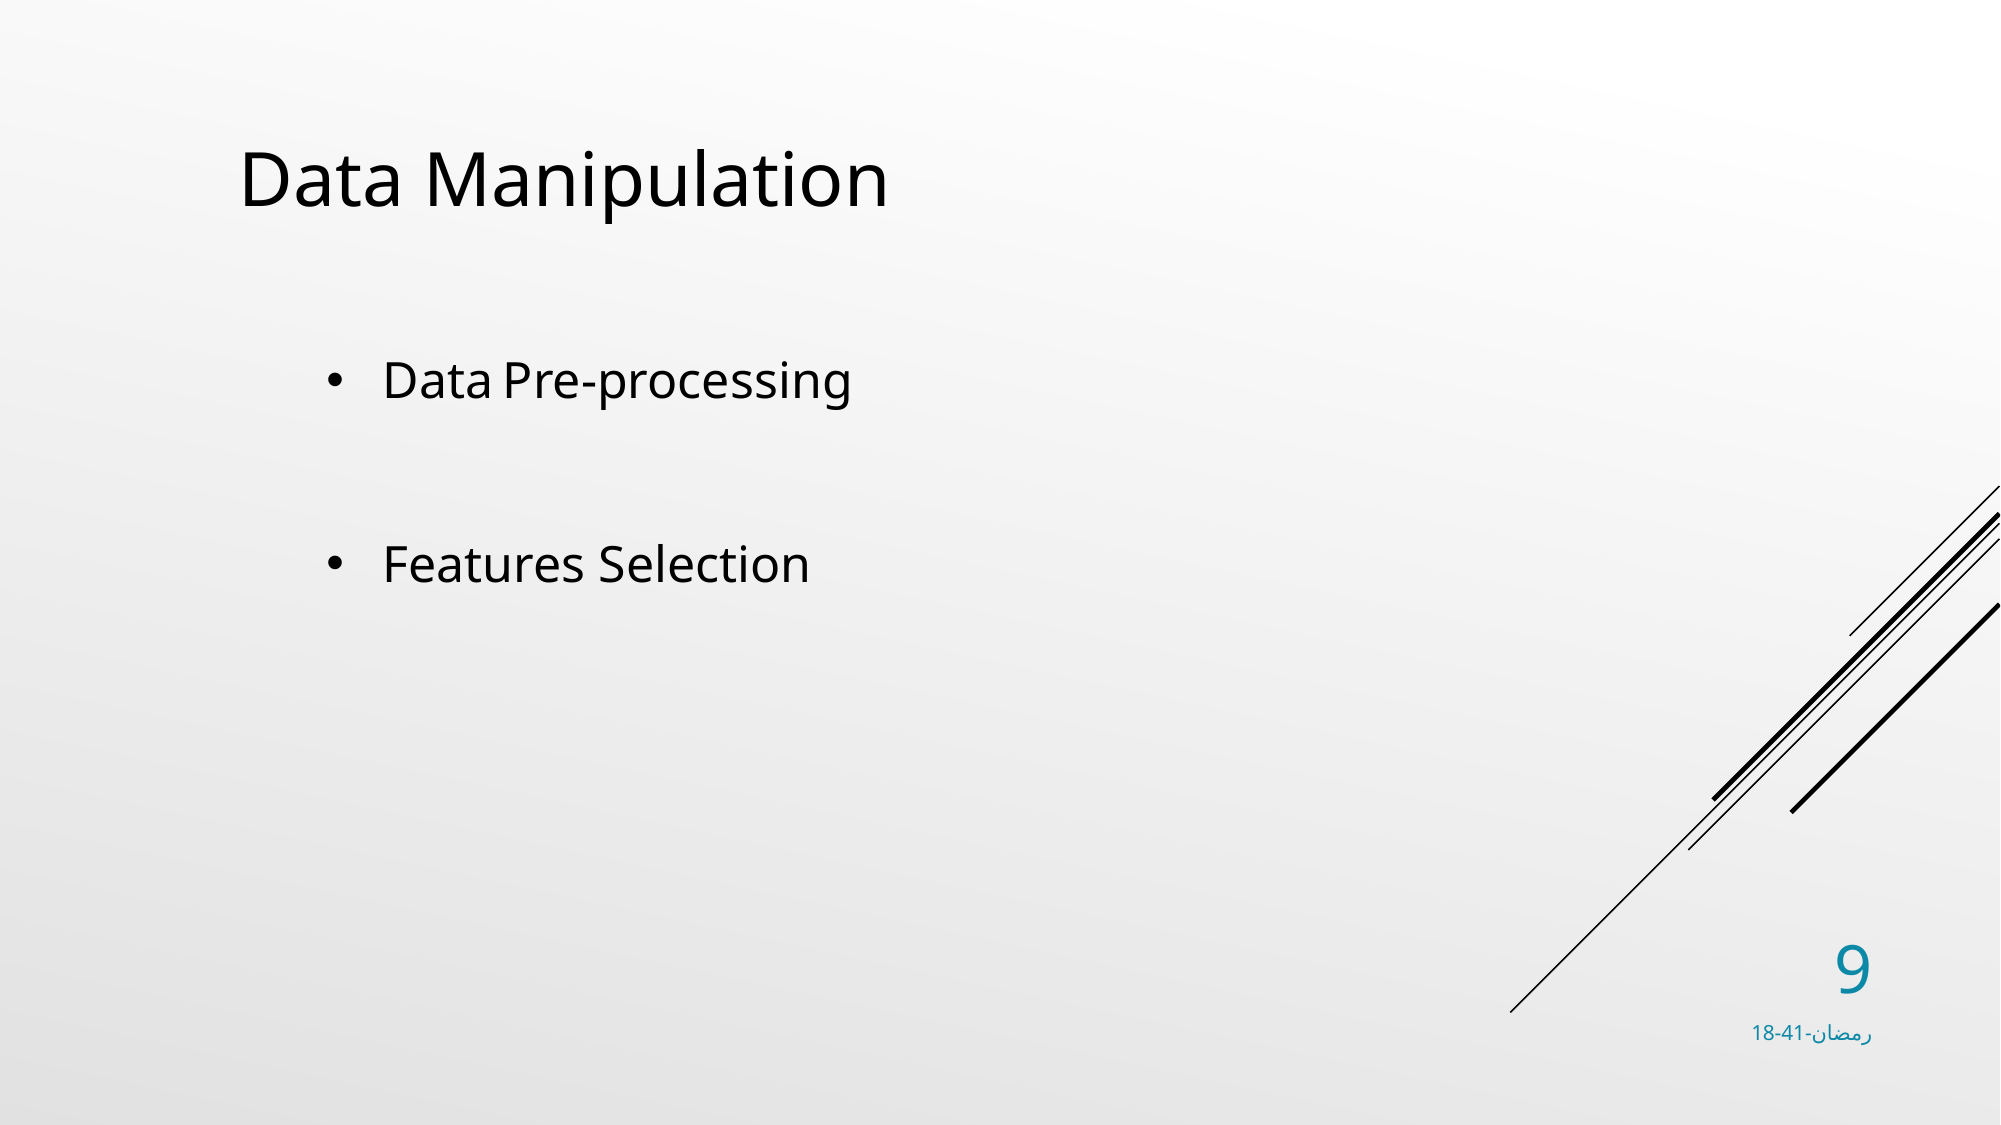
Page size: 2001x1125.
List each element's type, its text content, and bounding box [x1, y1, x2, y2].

slide_number 18-رمضان-41 [1624, 1012, 1888, 1073]
text_box Data Pre-processing [311, 341, 1062, 462]
slide_number 9 [1700, 915, 1888, 1025]
text_box Features Selection [311, 524, 1062, 645]
text_box Data Manipulation [223, 124, 1230, 230]
